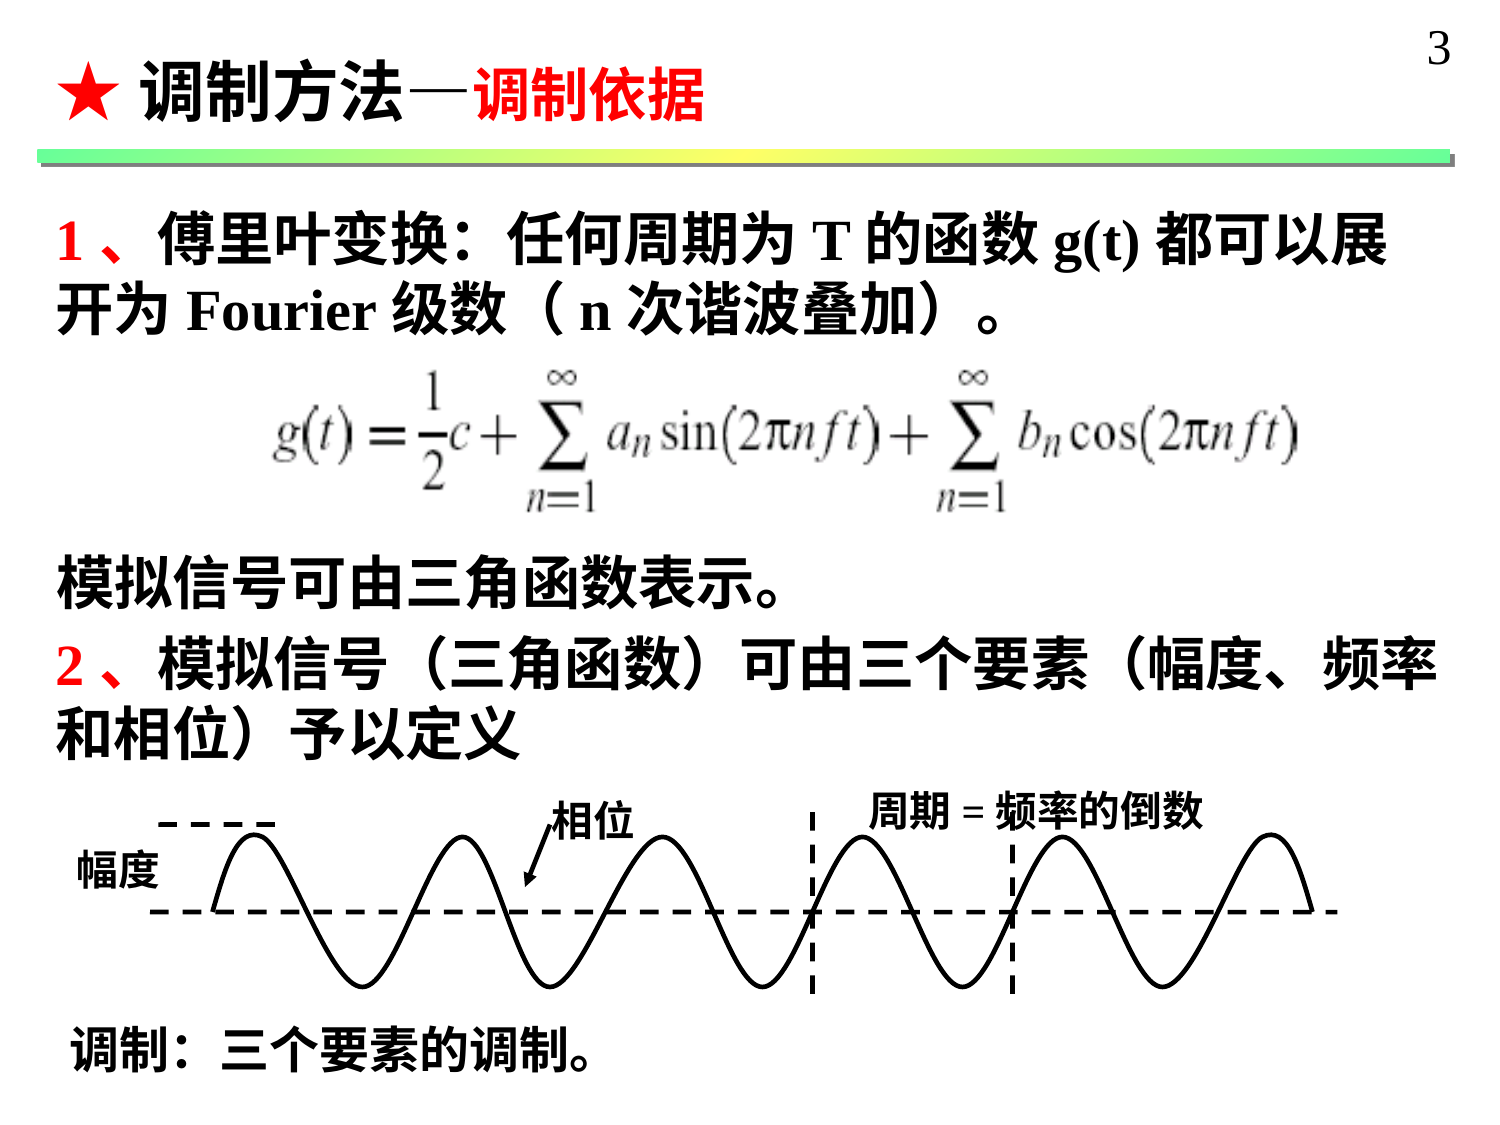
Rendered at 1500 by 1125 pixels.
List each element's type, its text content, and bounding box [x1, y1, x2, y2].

picture [229, 361, 1331, 525]
text_box ★调制方法—调制依据 [41, 42, 857, 138]
text_box 模拟信号可由三角函数表示。 [41, 538, 1459, 618]
text_box 1、傅里叶变换：任何周期为T的函数g(t)都可以展开为Fourier级数（n次谐波叠加）。 [41, 194, 1459, 350]
text_box 3 [1411, 7, 1467, 82]
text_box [40, 619, 1460, 1087]
text_box [37, 149, 1450, 163]
